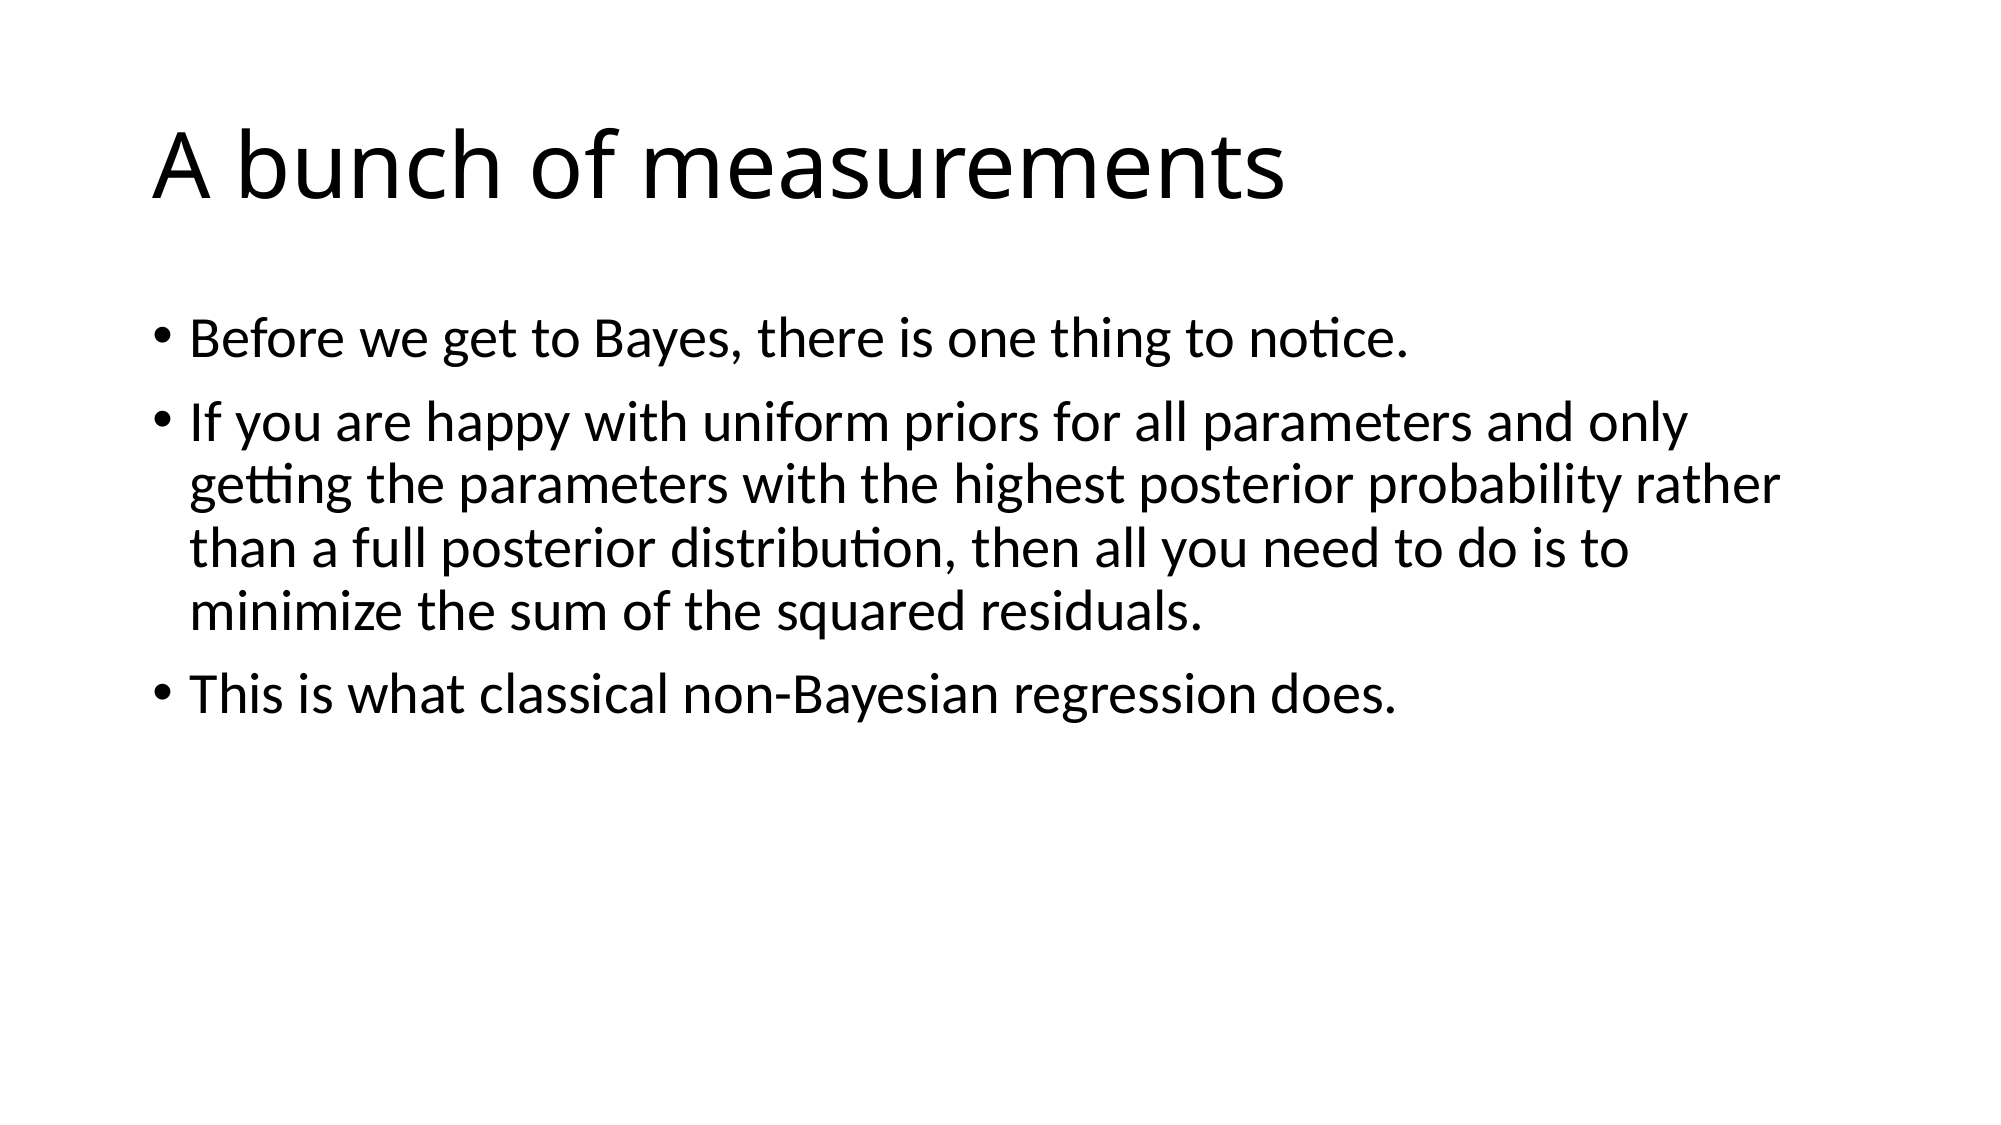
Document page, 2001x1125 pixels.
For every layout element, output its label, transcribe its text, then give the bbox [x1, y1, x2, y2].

list Before we get to Bayes, there is one thing to notice. If you are happy with uniform priors for all parameters and only getting the parameters with the highest posterior probability rather than a full posterior distribution, then all you need to do is to minimize the sum of the squared residuals. This is what classical non-Bayesian regression does. [137, 299, 1863, 1014]
title A bunch of measurements [137, 59, 1863, 278]
